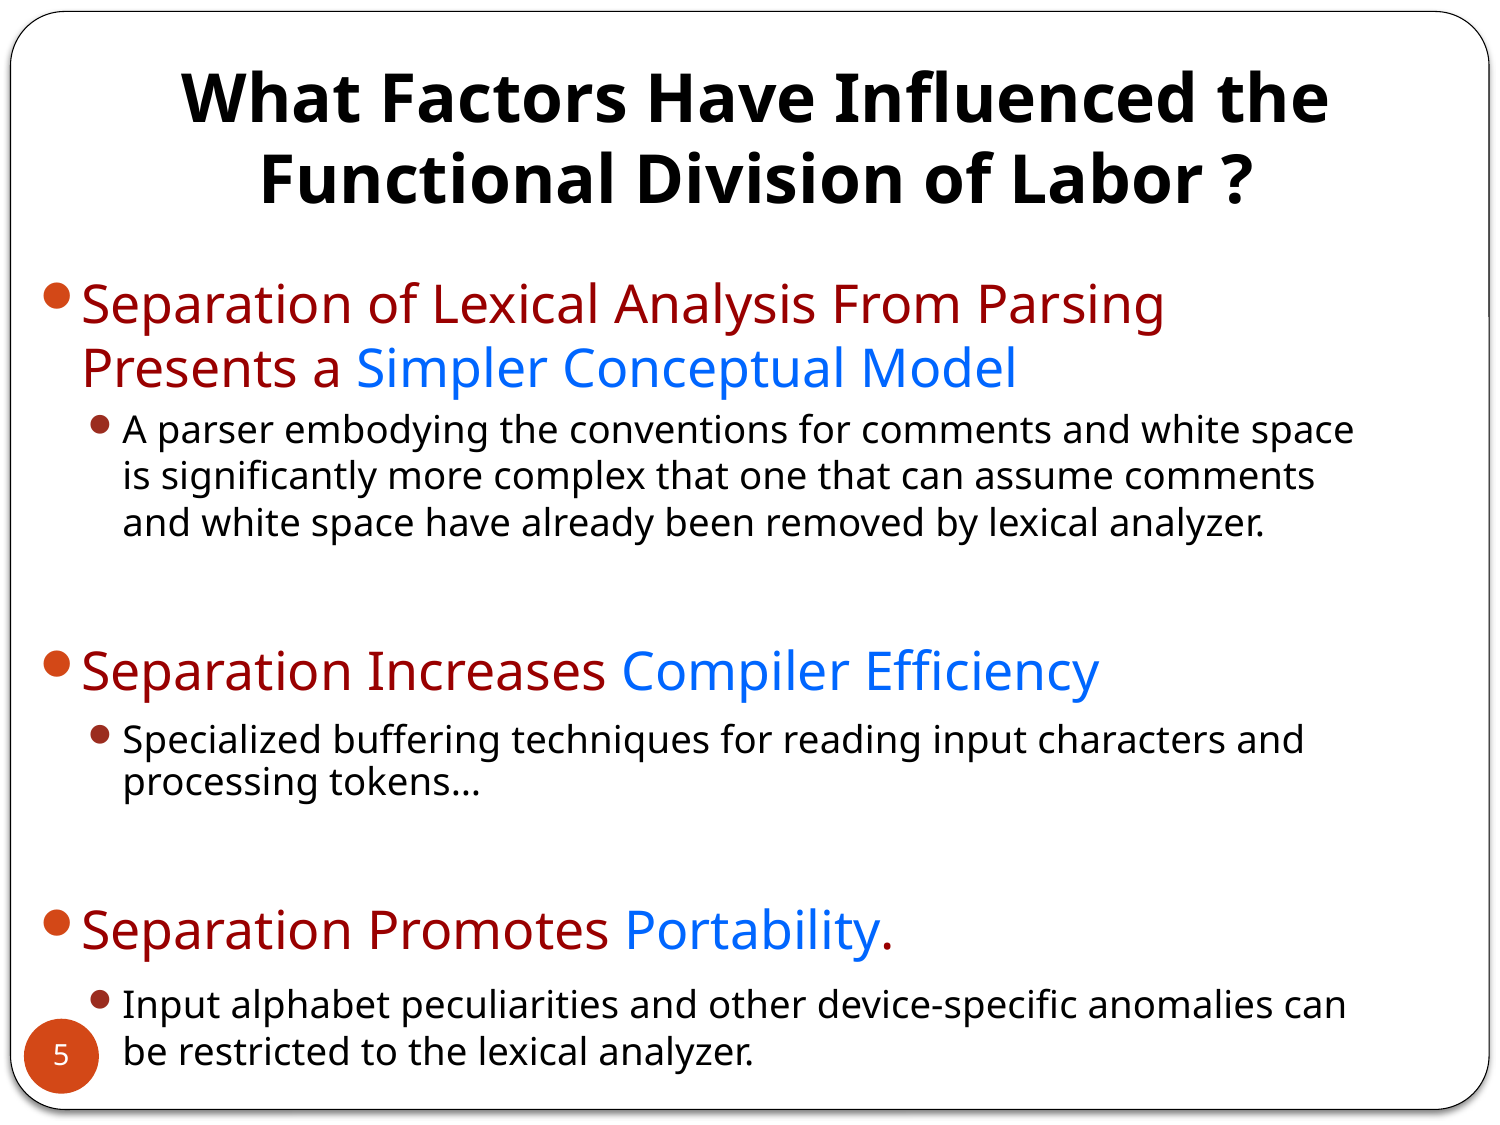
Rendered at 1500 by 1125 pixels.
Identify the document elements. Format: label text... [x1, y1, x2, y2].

list Separation of Lexical Analysis From Parsing Presents a Simpler Conceptual Model A parser embodying the conventions for comments and white space is significantly more complex that one that can assume comments and white space have already been removed by lexical analyzer. Separation Increases Compiler Efficiency Specialized buffering techniques for reading input characters and processing tokens… Separation Promotes Portability. Input alphabet peculiarities and other device-specific anomalies can be restricted to the lexical analyzer. [24, 262, 1375, 1125]
title What Factors Have Influenced the Functional Division of Labor ? [12, 45, 1500, 233]
